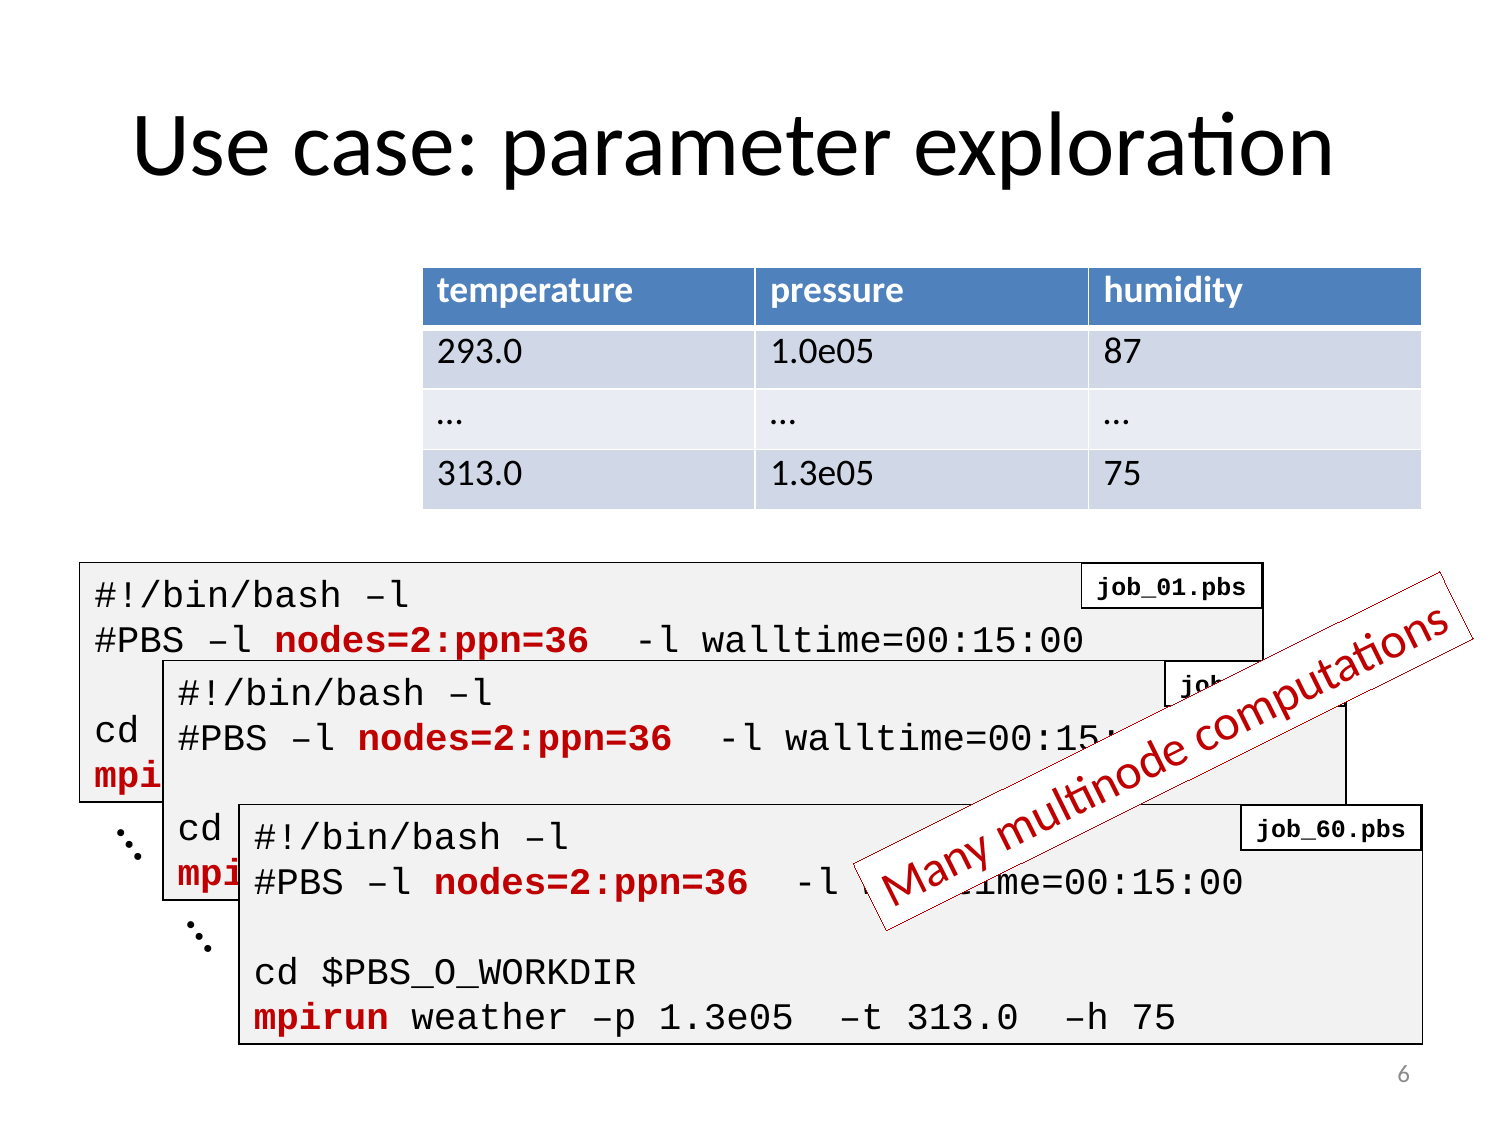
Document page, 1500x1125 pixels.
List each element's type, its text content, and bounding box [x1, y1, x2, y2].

table_header humidity [1089, 268, 1421, 325]
title Use case: parameter exploration [79, 45, 1430, 233]
table_cell 87 [1089, 331, 1421, 388]
table_cell … [423, 390, 754, 449]
table_cell 313.0 [423, 450, 754, 509]
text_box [102, 660, 1347, 903]
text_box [79, 562, 1264, 806]
table_header pressure [756, 268, 1088, 325]
table_cell 1.0e05 [756, 331, 1088, 388]
table_cell 75 [1089, 450, 1421, 509]
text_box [173, 804, 1423, 1047]
table_cell … [1089, 390, 1421, 449]
text_box Many multinode computations [1268, 571, 1474, 700]
table_header temperature [423, 268, 754, 325]
table_cell … [756, 390, 1088, 449]
table_cell 1.3e05 [756, 450, 1088, 509]
table_cell 293.0 [423, 331, 754, 388]
slide_number 6 [1074, 1053, 1425, 1103]
